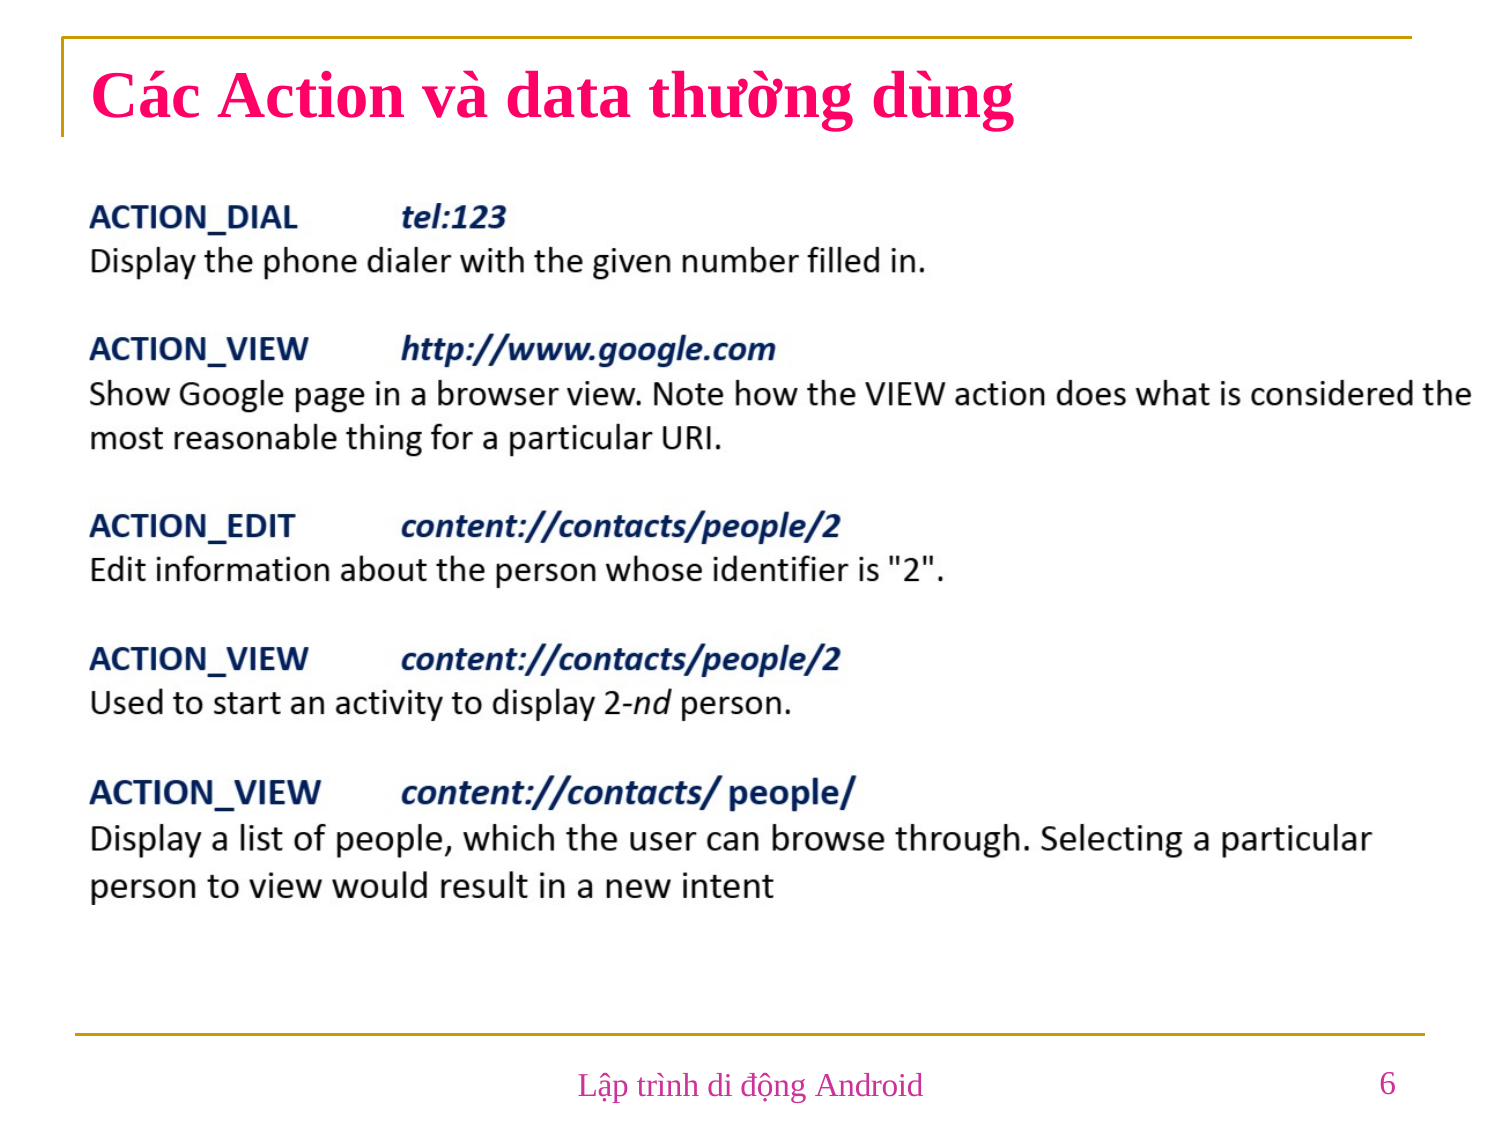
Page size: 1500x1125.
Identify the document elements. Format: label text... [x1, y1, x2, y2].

title Các Action và data thường dùng [87, 49, 1019, 239]
text_box [89, 203, 1472, 905]
slide_number Lập trình di động Android [575, 1063, 925, 1125]
slide_number 6 [1373, 1063, 1417, 1125]
